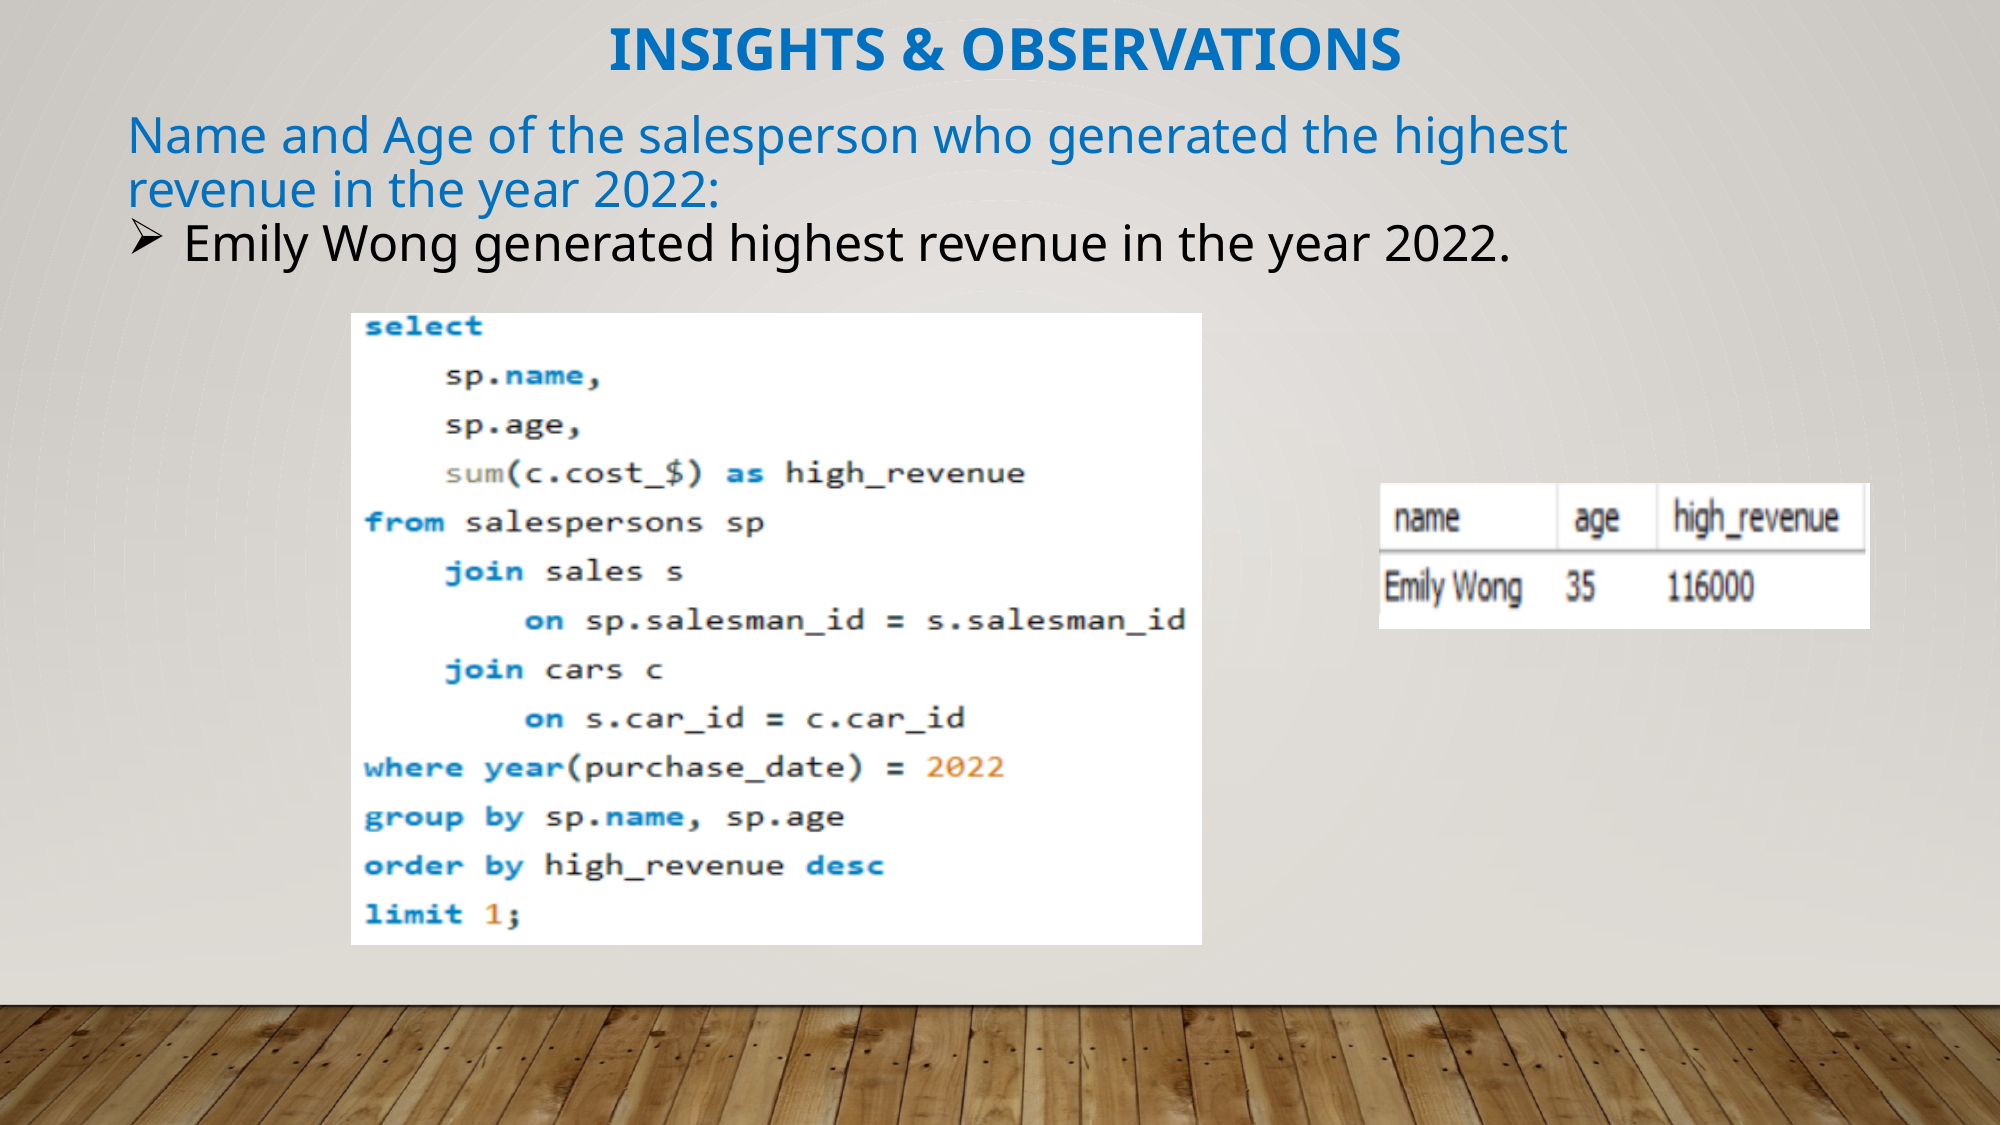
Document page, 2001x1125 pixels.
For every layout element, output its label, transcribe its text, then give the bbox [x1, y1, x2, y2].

picture [1378, 482, 1870, 630]
text_box INSIGHTS & OBSERVATIONS [594, 12, 1499, 99]
picture [0, 1005, 2000, 1125]
picture [351, 313, 1202, 945]
text_box Name and Age of the salesperson who generated the highest revenue in the year 2022: Emily Wong generated highest revenue in the year 2022. [112, 102, 1610, 310]
